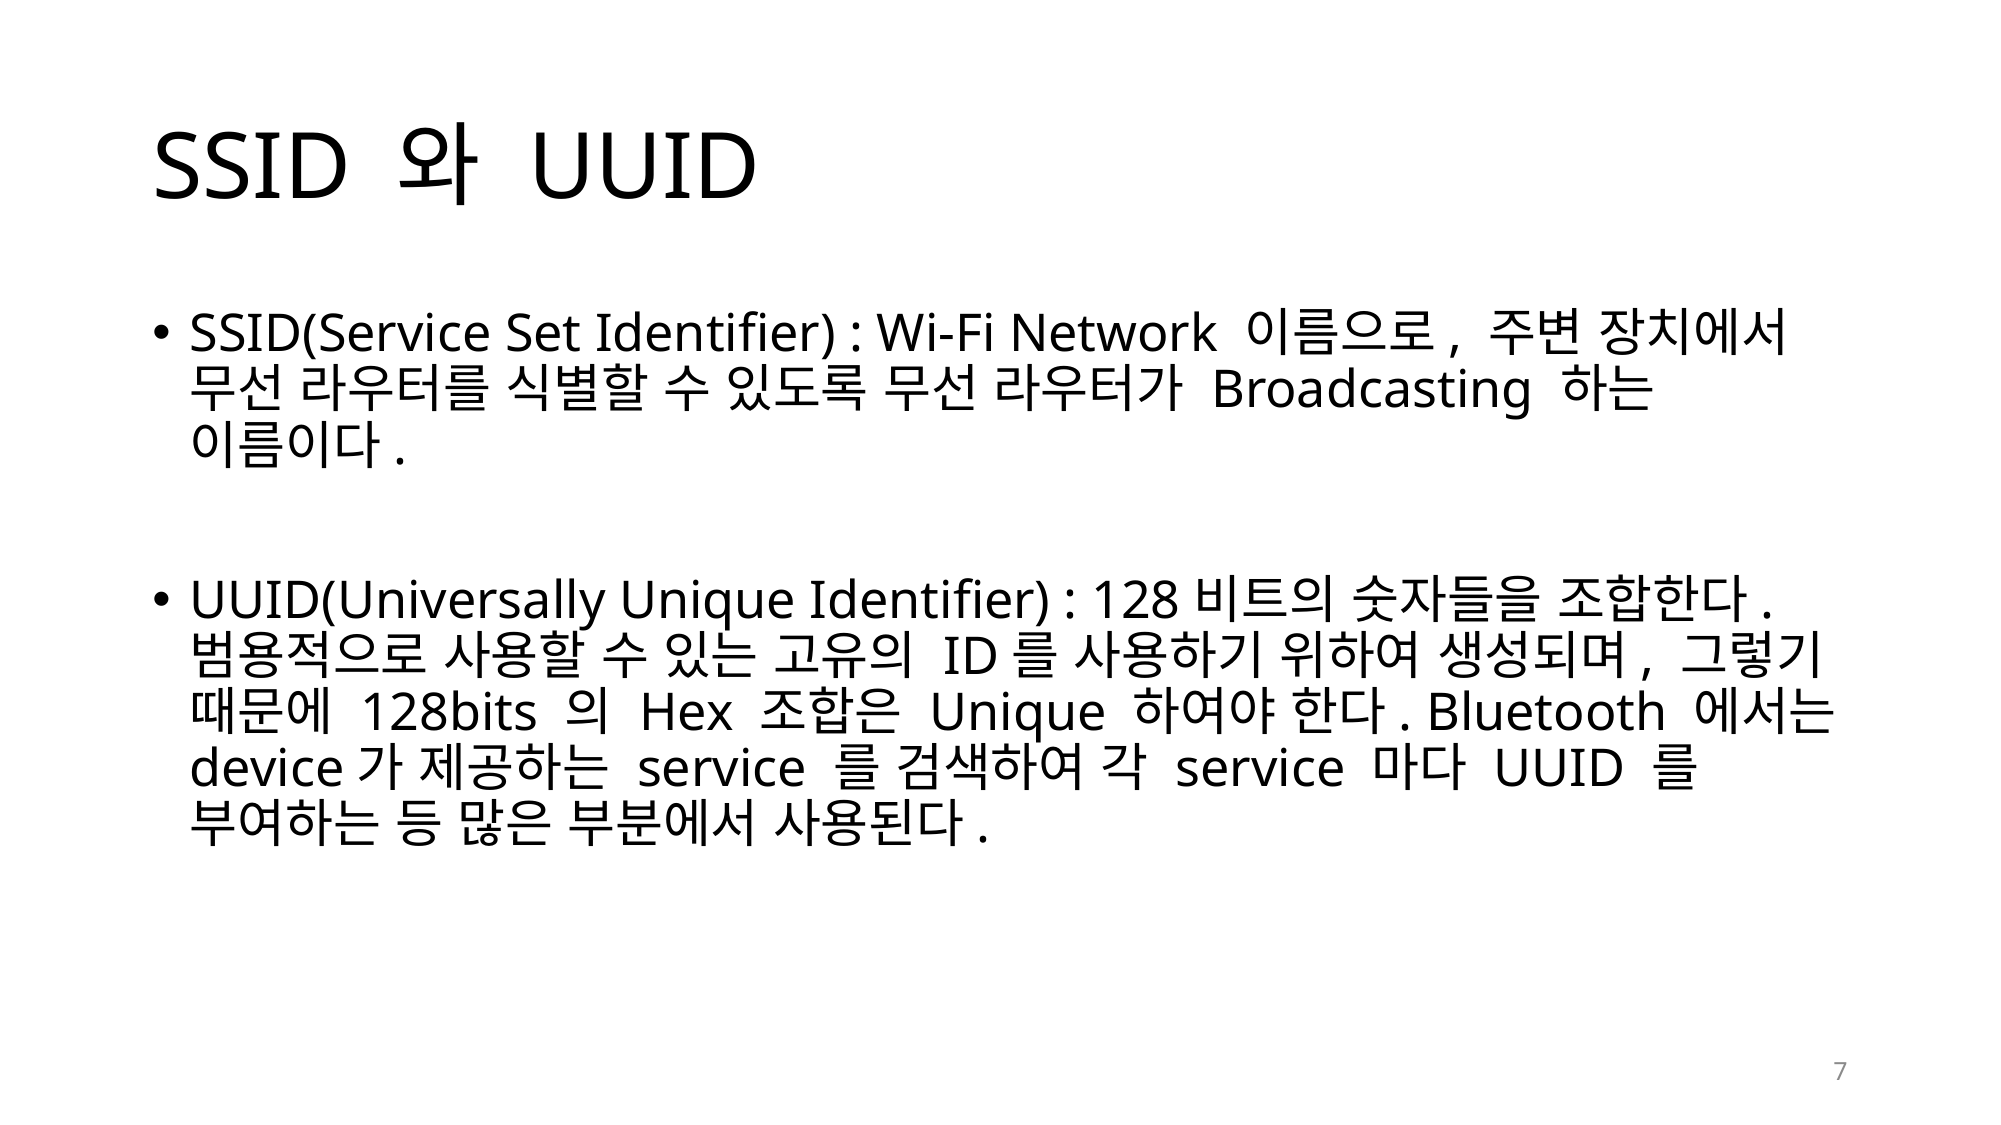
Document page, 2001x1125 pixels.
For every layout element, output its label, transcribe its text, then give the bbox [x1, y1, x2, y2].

slide_number 7 [1412, 1042, 1863, 1103]
list SSID(Service Set Identifier) : Wi-Fi Network 이름으로, 주변 장치에서 무선 라우터를 식별할 수 있도록 무선 라우터가 Broadcasting 하는 이름이다. UUID(Universally Unique Identifier) : 128비트의 숫자들을 조합한다. 범용적으로 사용할 수 있는 고유의 ID를 사용하기 위하여 생성되며, 그렇기 때문에 128bits 의 Hex 조합은 Unique 하여야 한다. Bluetooth 에서는 device가 제공하는 service 를 검색하여 각 service 마다 UUID 를 부여하는 등 많은 부분에서 사용된다. [137, 299, 1863, 1014]
title SSID 와 UUID [137, 59, 1863, 278]
